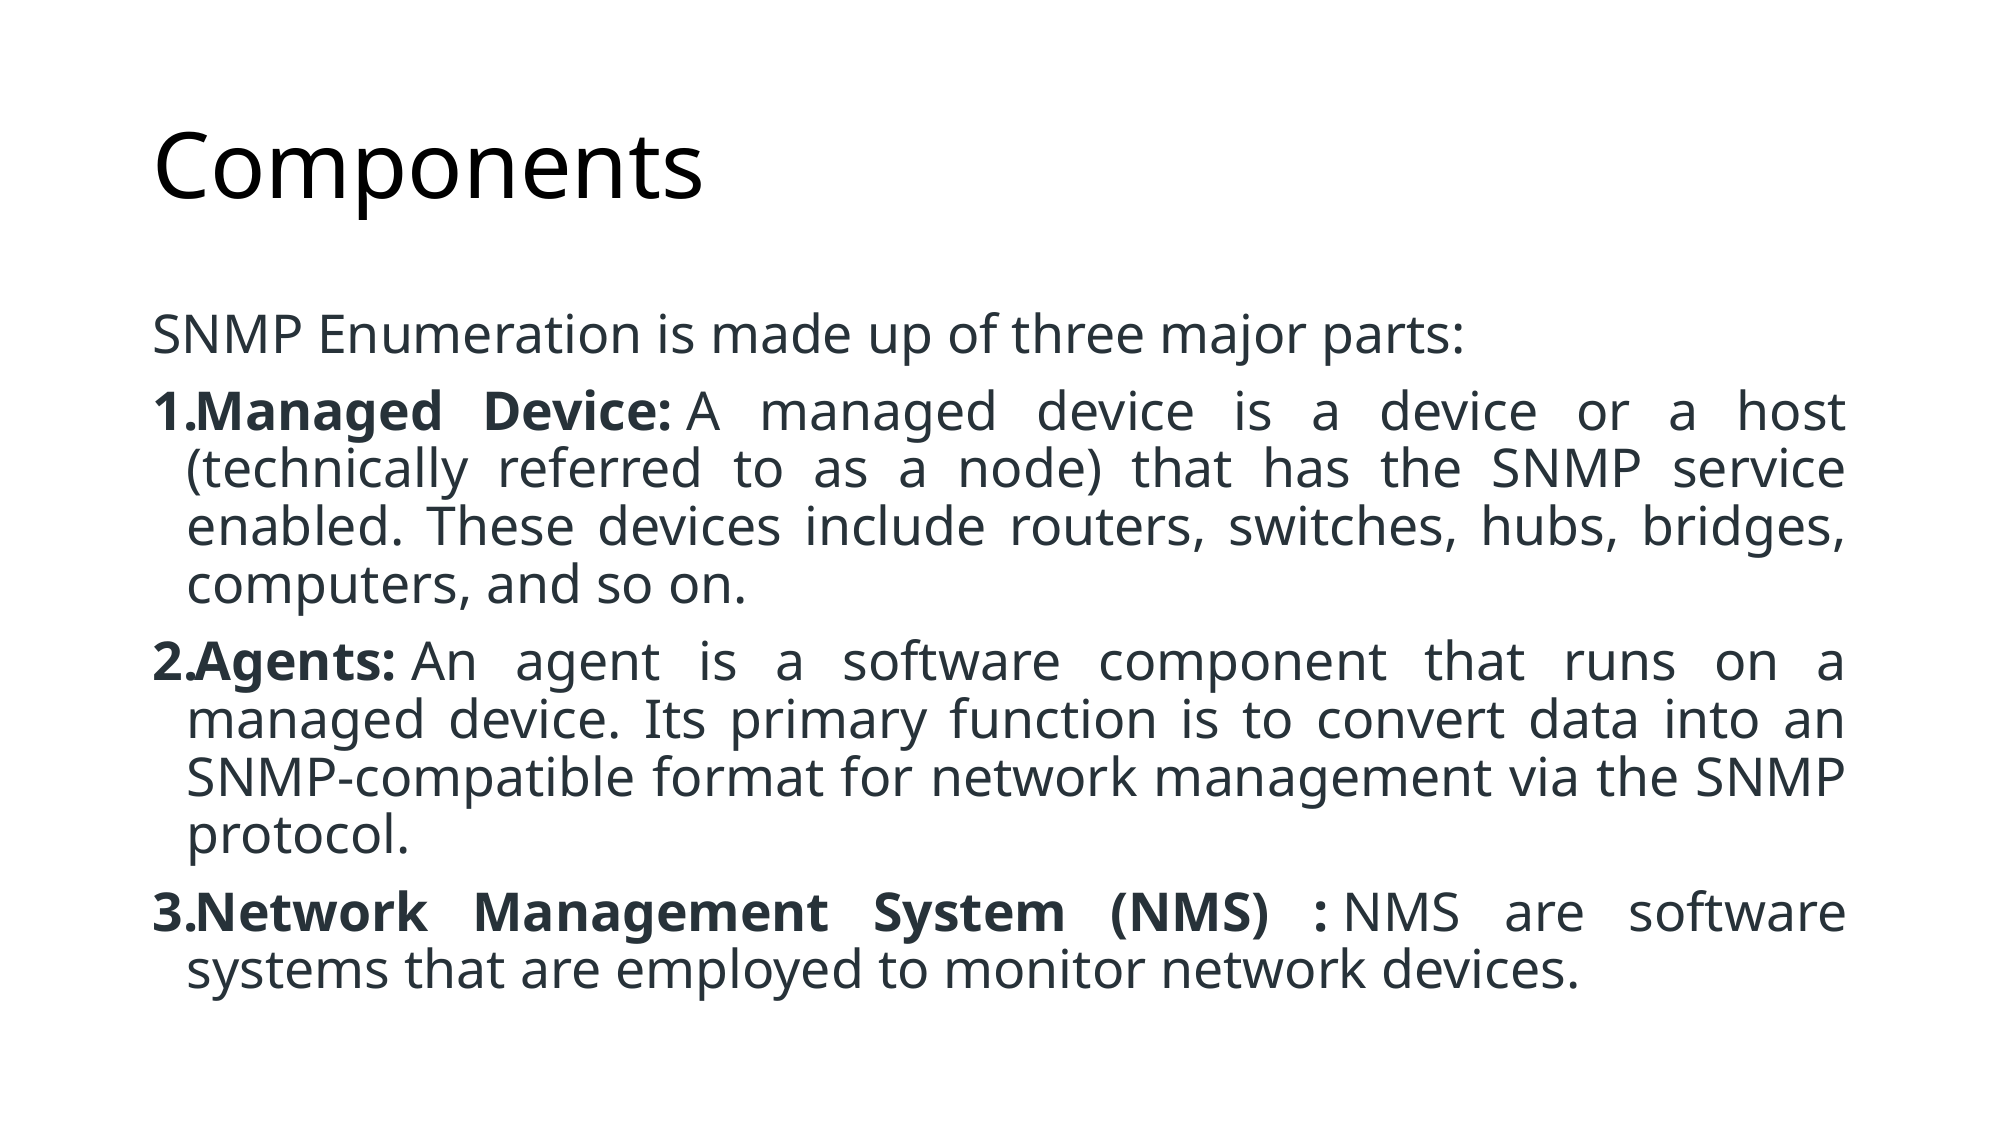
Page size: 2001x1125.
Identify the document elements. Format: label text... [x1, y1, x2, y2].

list SNMP Enumeration is made up of three major parts: Managed Device: A managed device is a device or a host (technically referred to as a node) that has the SNMP service enabled. These devices include routers, switches, hubs, bridges, computers, and so on. Agents: An agent is a software component that runs on a managed device. Its primary function is to convert data into an SNMP-compatible format for network management via the SNMP protocol. Network Management System (NMS) : NMS are software systems that are employed to monitor network devices. [137, 299, 1863, 1014]
title Components [137, 59, 1863, 278]
